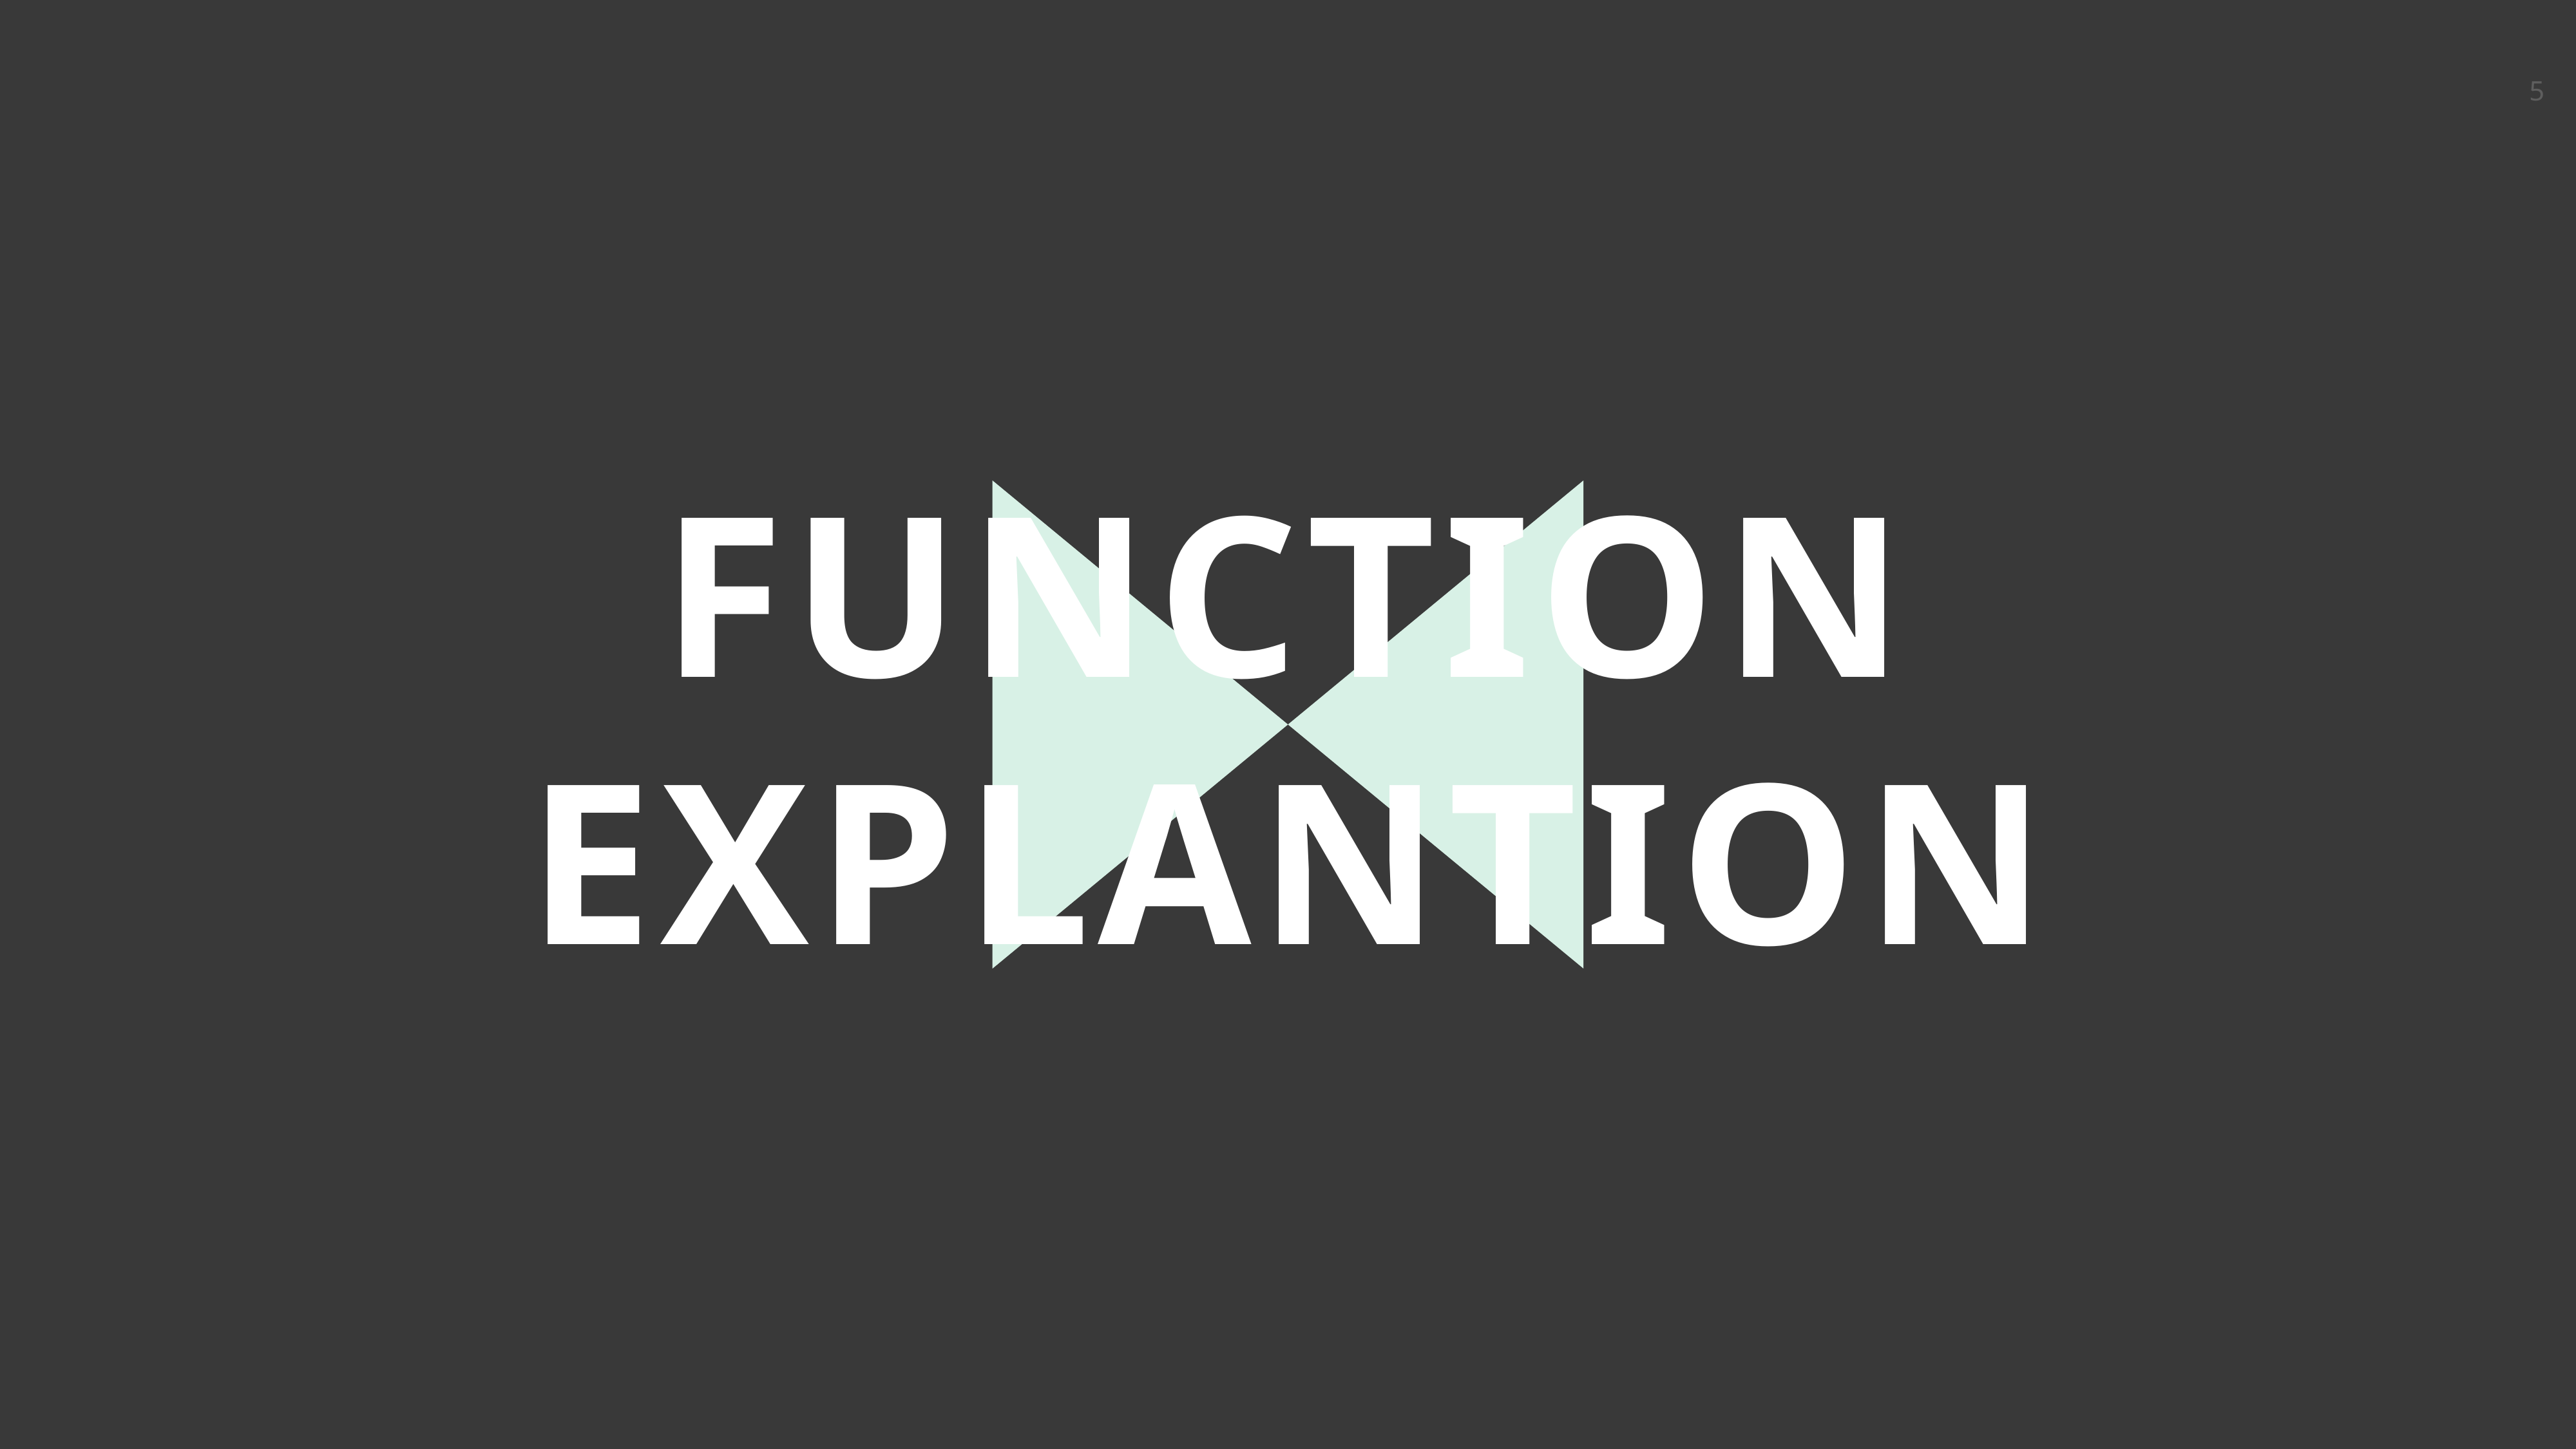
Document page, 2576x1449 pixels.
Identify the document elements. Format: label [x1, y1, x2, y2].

picture [0, 0, 2576, 1449]
text_box [1044, 429, 1532, 1020]
